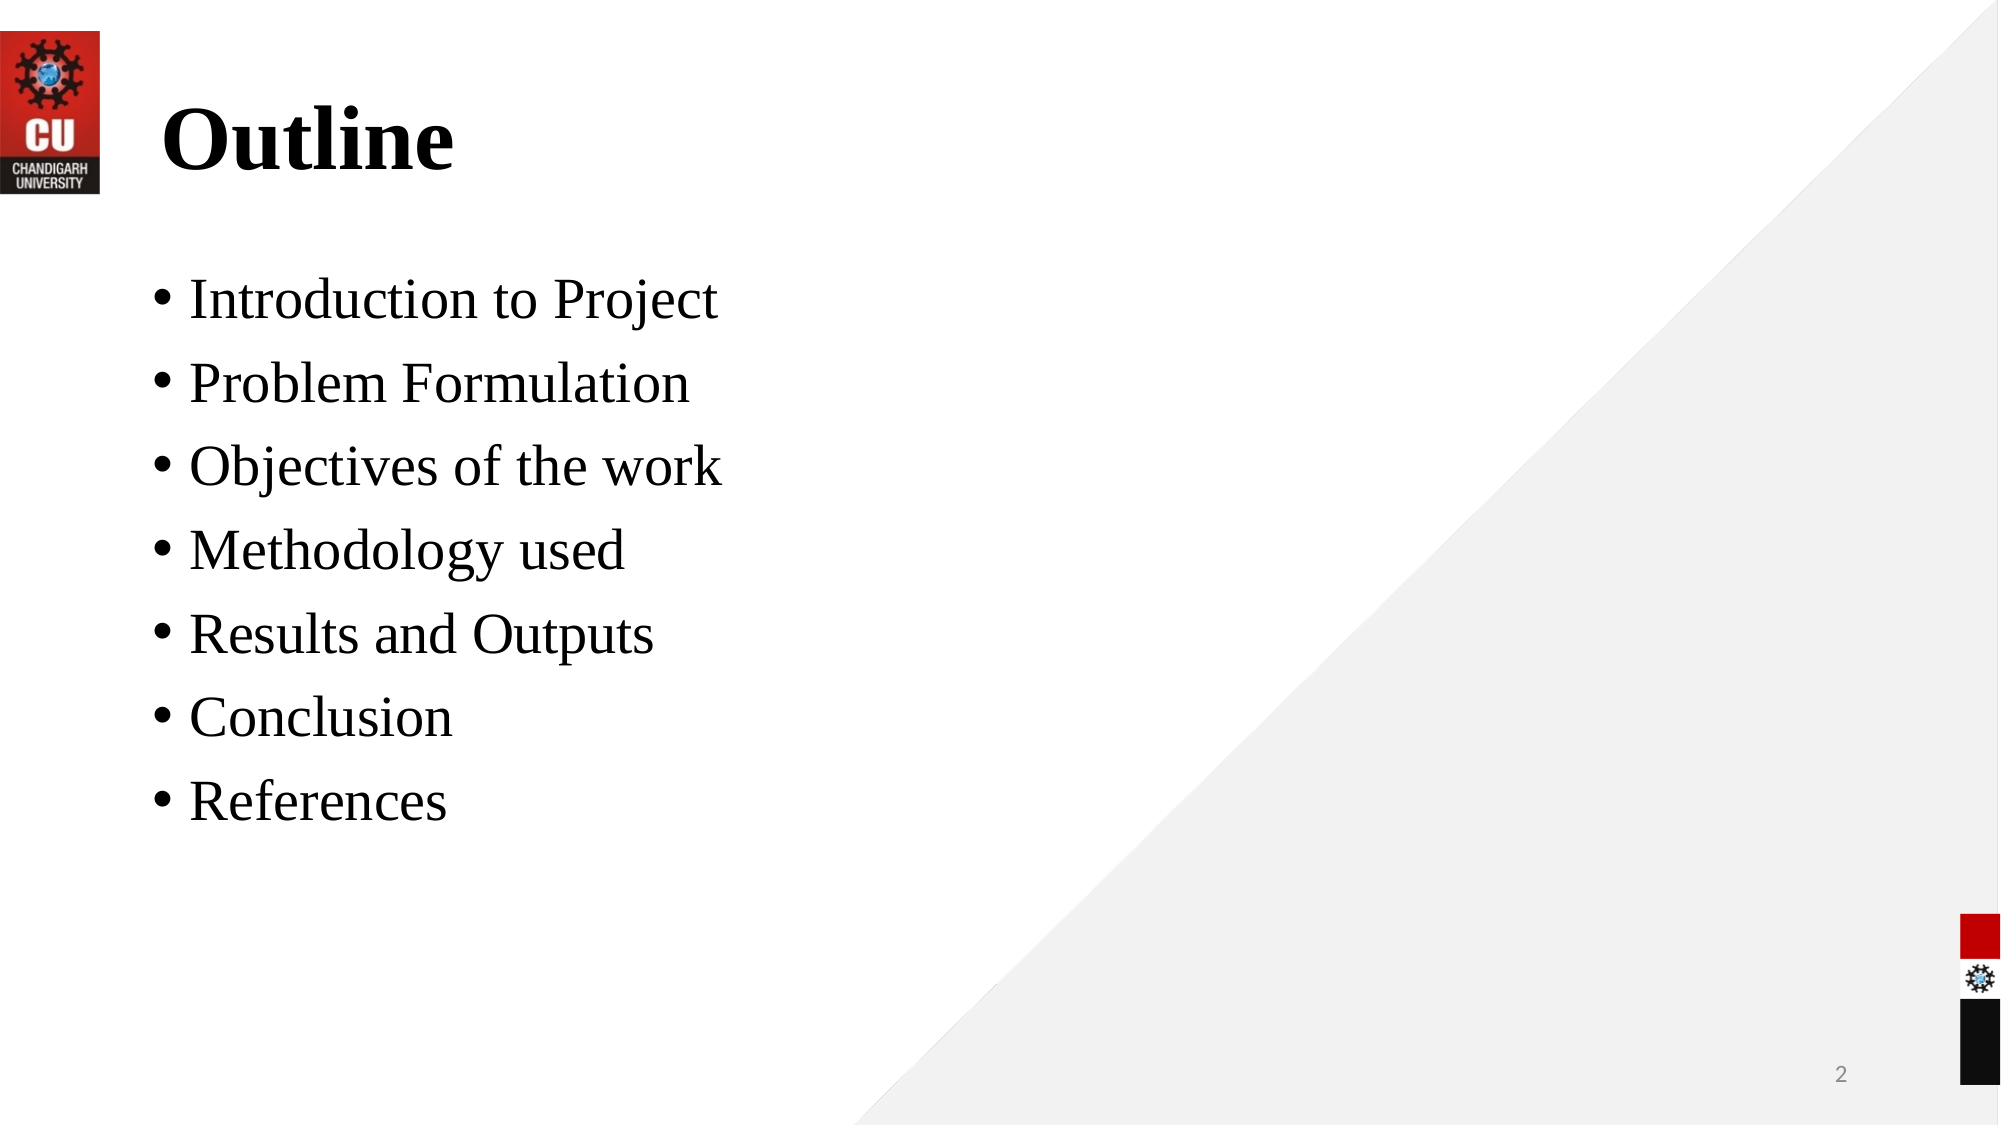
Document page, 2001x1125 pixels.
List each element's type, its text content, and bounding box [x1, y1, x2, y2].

slide_number 2 [1412, 1042, 1863, 1103]
title Outline [145, 59, 1871, 220]
list Introduction to Project Problem Formulation Objectives of the work Methodology used Results and Outputs Conclusion References [137, 260, 1863, 1073]
picture [0, 0, 2001, 1125]
